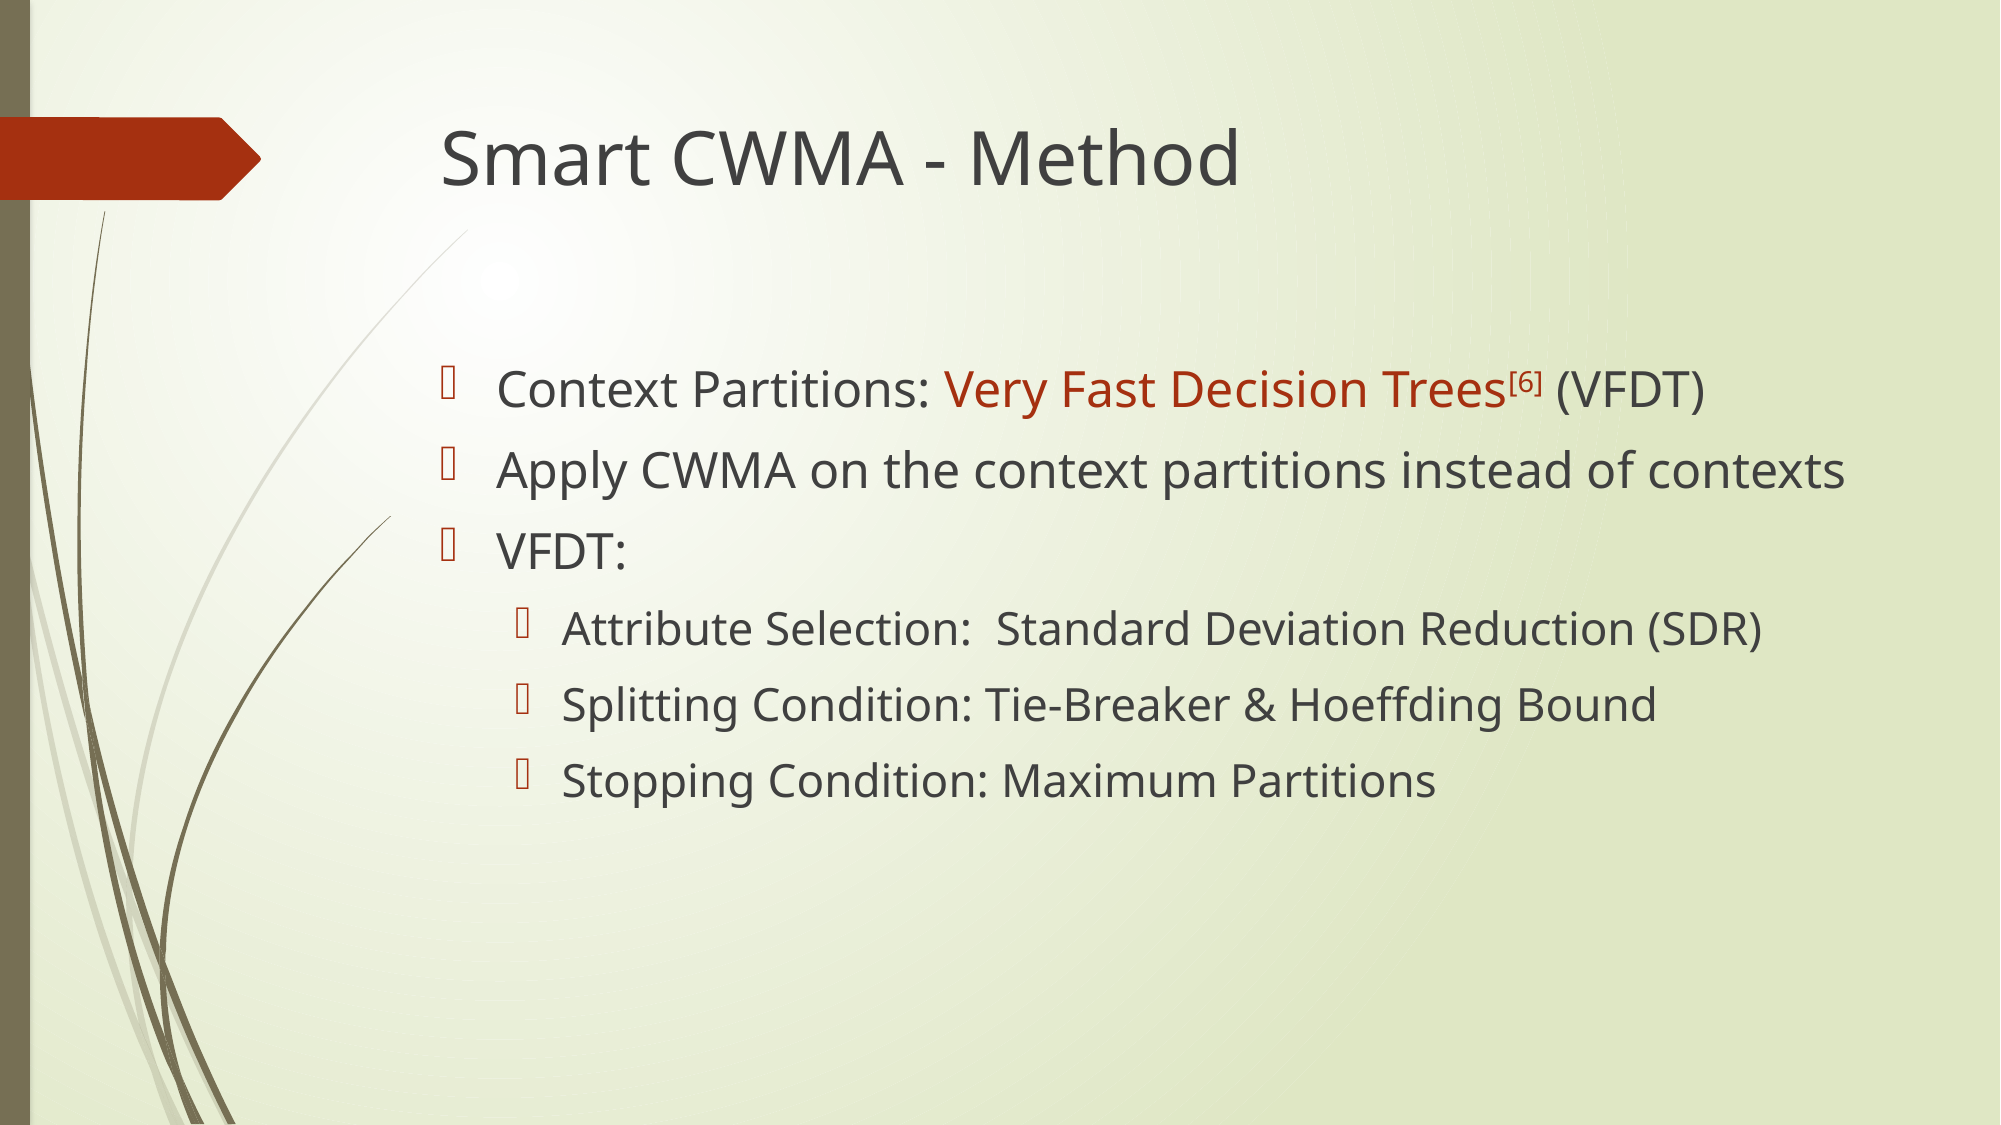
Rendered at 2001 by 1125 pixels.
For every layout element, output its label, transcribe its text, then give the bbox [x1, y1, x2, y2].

list Context Partitions: Very Fast Decision Trees[6] (VFDT) Apply CWMA on the context partitions instead of contexts VFDT: Attribute Selection: Standard Deviation Reduction (SDR) Splitting Condition: Tie-Breaker & Hoeffding Bound Stopping Condition: Maximum Partitions [424, 350, 1888, 970]
title Smart CWMA - Method [425, 102, 1888, 313]
